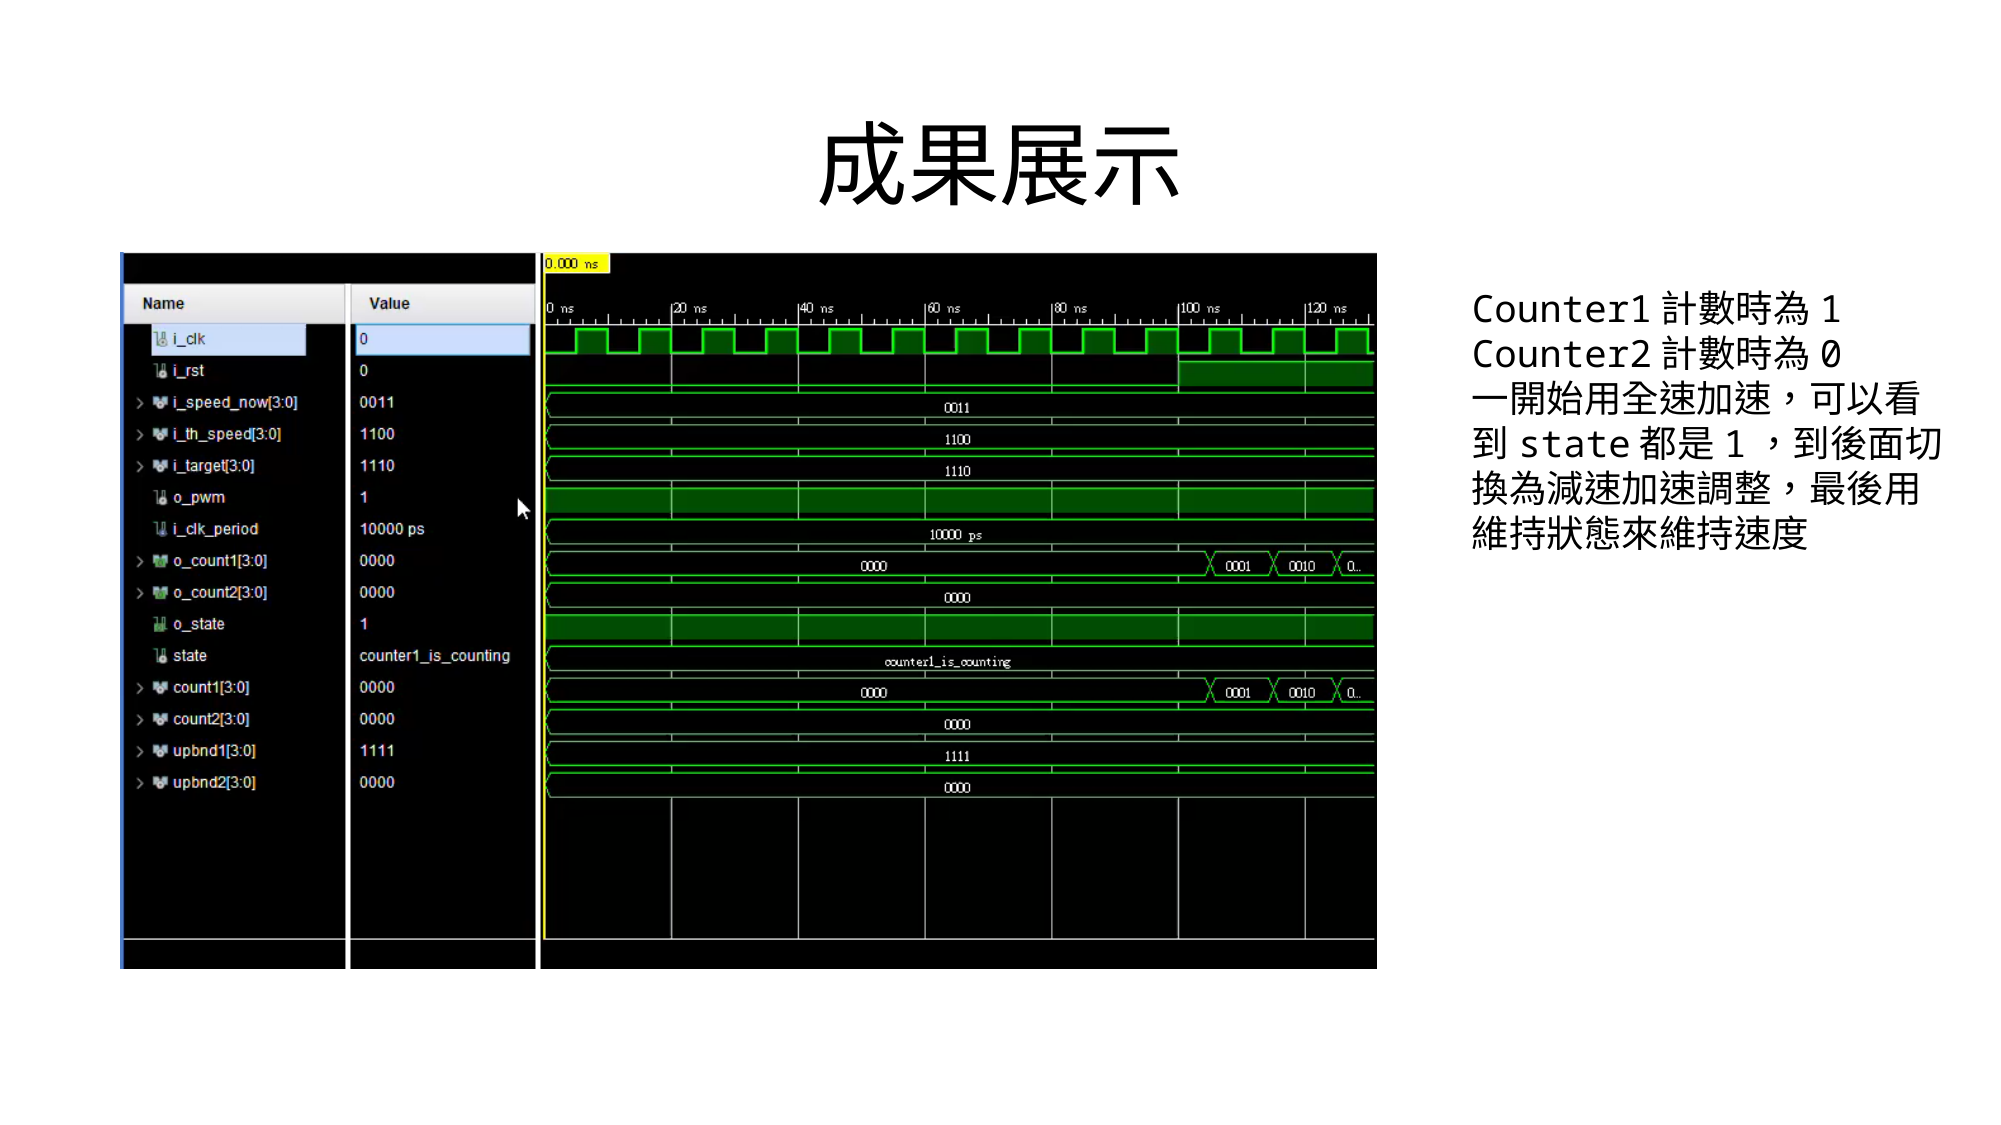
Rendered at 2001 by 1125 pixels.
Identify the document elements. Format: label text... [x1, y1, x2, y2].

title 成果展示 [137, 59, 1863, 278]
text_box Counter1計數時為1 Counter2計數時為0 一開始用全速加速，可以看到state都是1，到後面切換為減速加速調整，最後用維持狀態來維持速度 [1457, 277, 1959, 562]
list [119, 251, 1378, 970]
